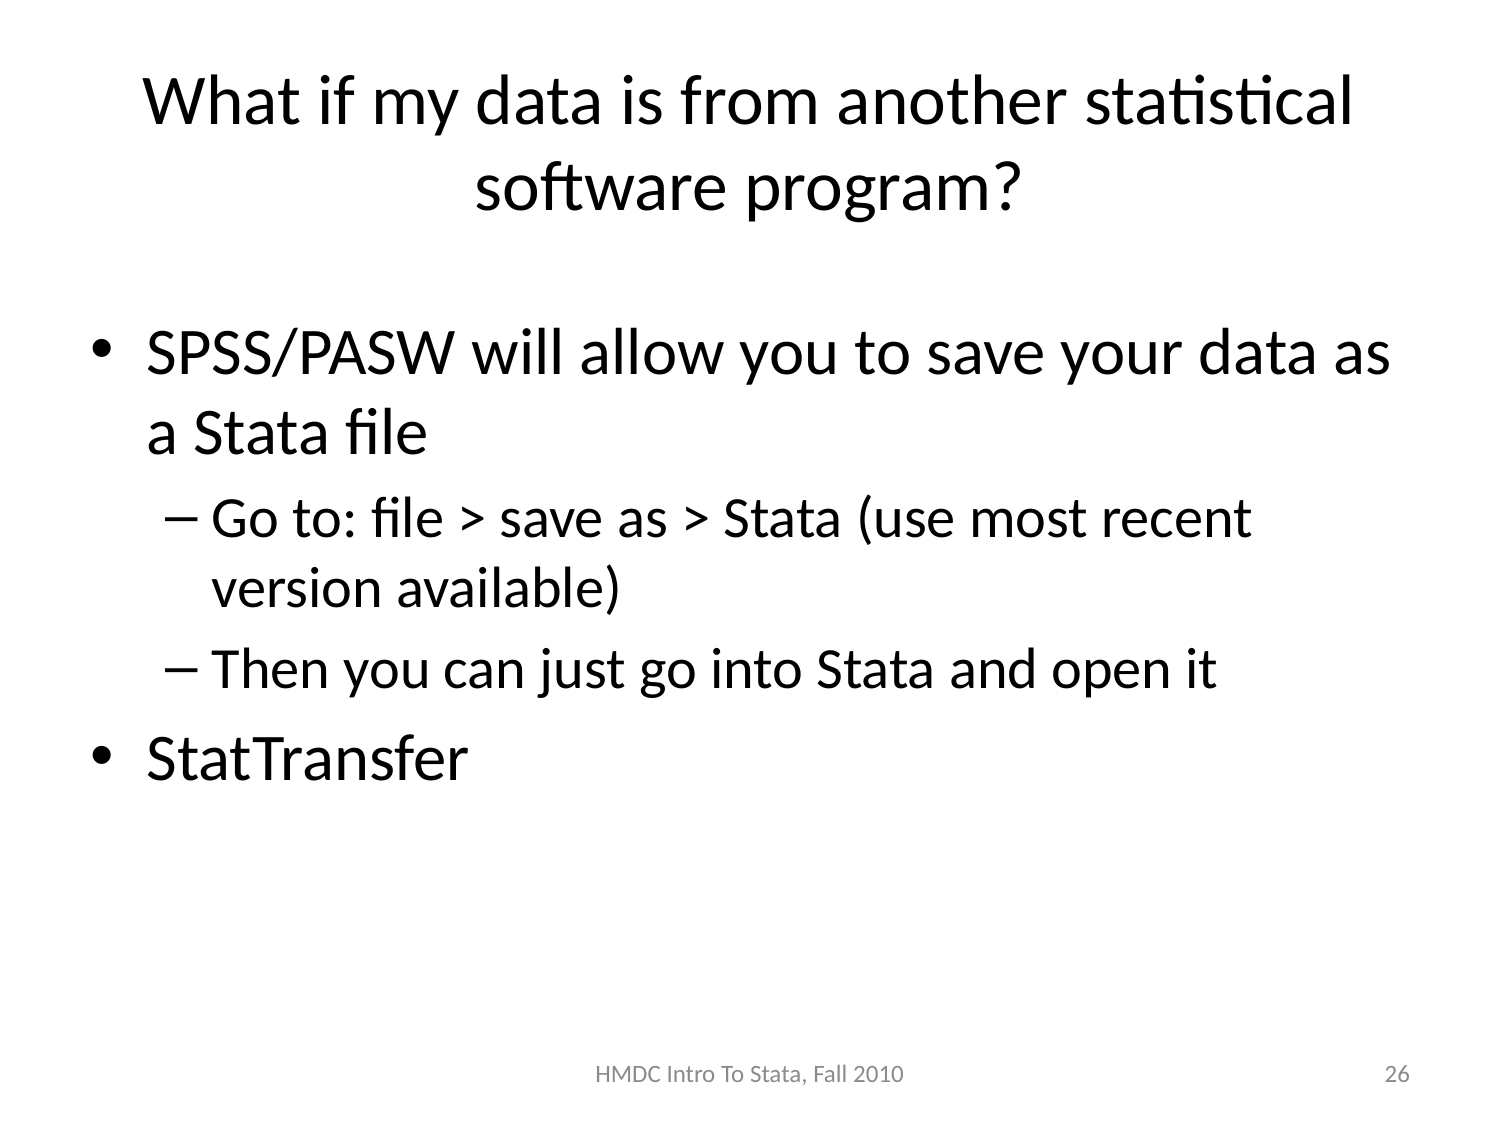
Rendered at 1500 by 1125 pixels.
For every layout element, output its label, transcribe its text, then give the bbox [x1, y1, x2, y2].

footer HMDC Intro To Stata, Fall 2010 [512, 1042, 988, 1103]
slide_number 26 [1074, 1042, 1425, 1103]
title What if my data is from another statistical software program? [75, 45, 1425, 233]
list SPSS/PASW will allow you to save your data as a Stata file Go to: file > save as > Stata (use most recent version available) Then you can just go into Stata and open it StatTransfer [75, 299, 1425, 1043]
